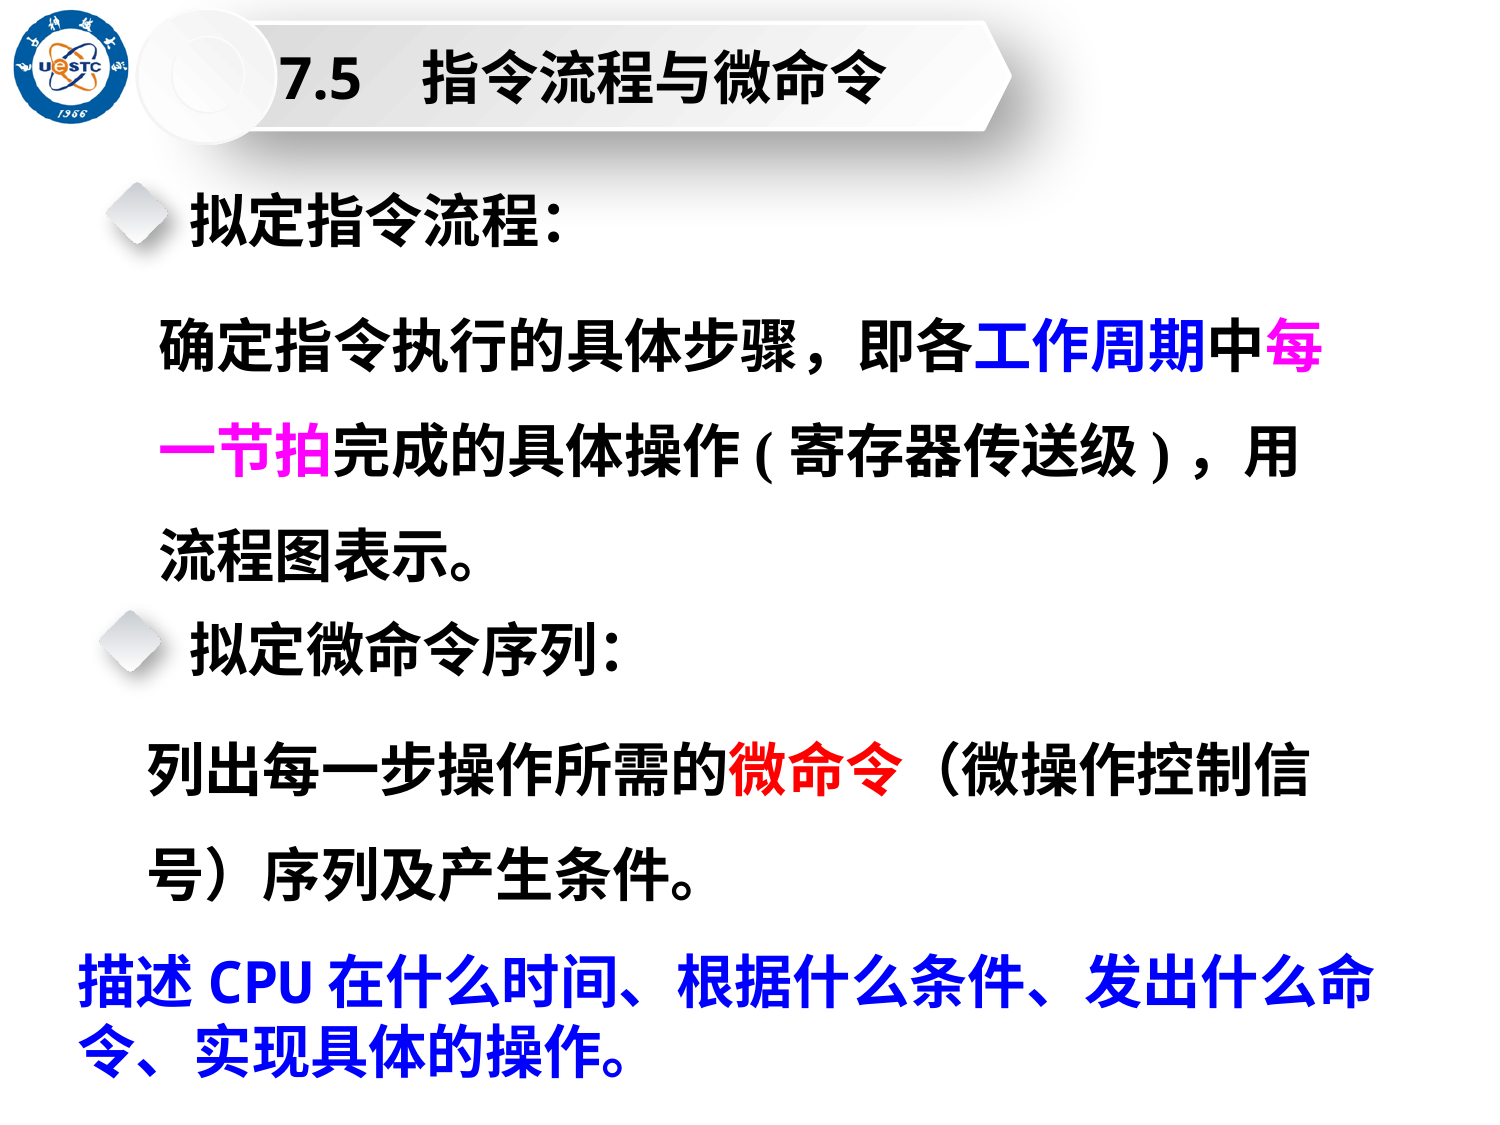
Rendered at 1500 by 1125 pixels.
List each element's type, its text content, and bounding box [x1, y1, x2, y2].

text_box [92, 602, 751, 692]
text_box 确定指令执行的具体步骤，即各工作周期中每一节拍完成的具体操作(寄存器传送级)，用流程图表示。 [143, 267, 1341, 597]
text_box 列出每一步操作所需的微命令（微操作控制信号）序列及产生条件。 [131, 691, 1442, 916]
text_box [99, 175, 751, 263]
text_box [135, 6, 1011, 146]
text_box 描述CPU在什么时间、根据什么条件、发出什么命令、实现具体的操作。 [62, 937, 1422, 1093]
picture [6, 8, 135, 126]
